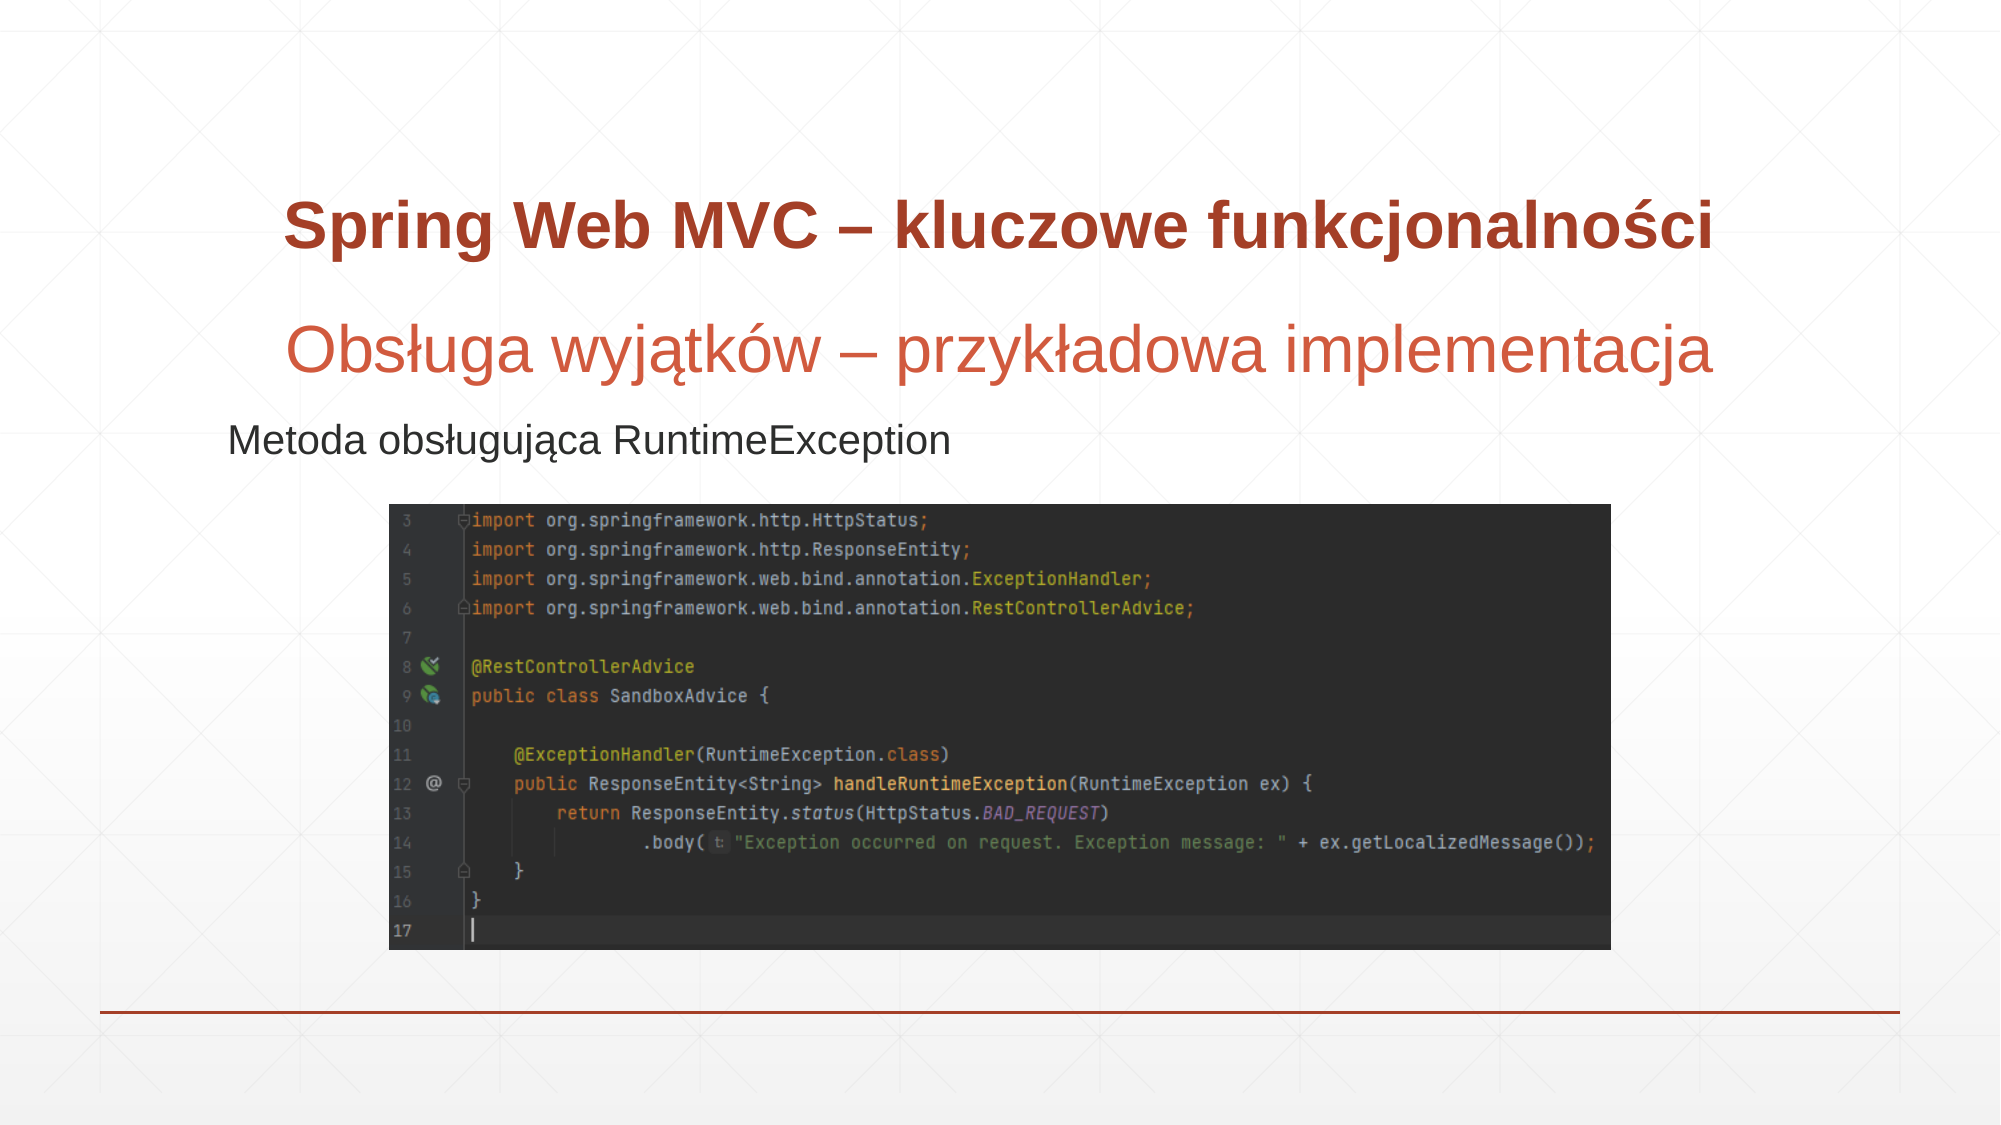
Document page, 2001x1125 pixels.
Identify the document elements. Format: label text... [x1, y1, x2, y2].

title Spring Web MVC – kluczowe funkcjonalności [212, 82, 1788, 271]
list Metoda obsługująca RuntimeException [212, 410, 1788, 950]
list Obsługa wyjątków – przykładowa implementacja [212, 298, 1788, 404]
picture [389, 504, 1611, 950]
